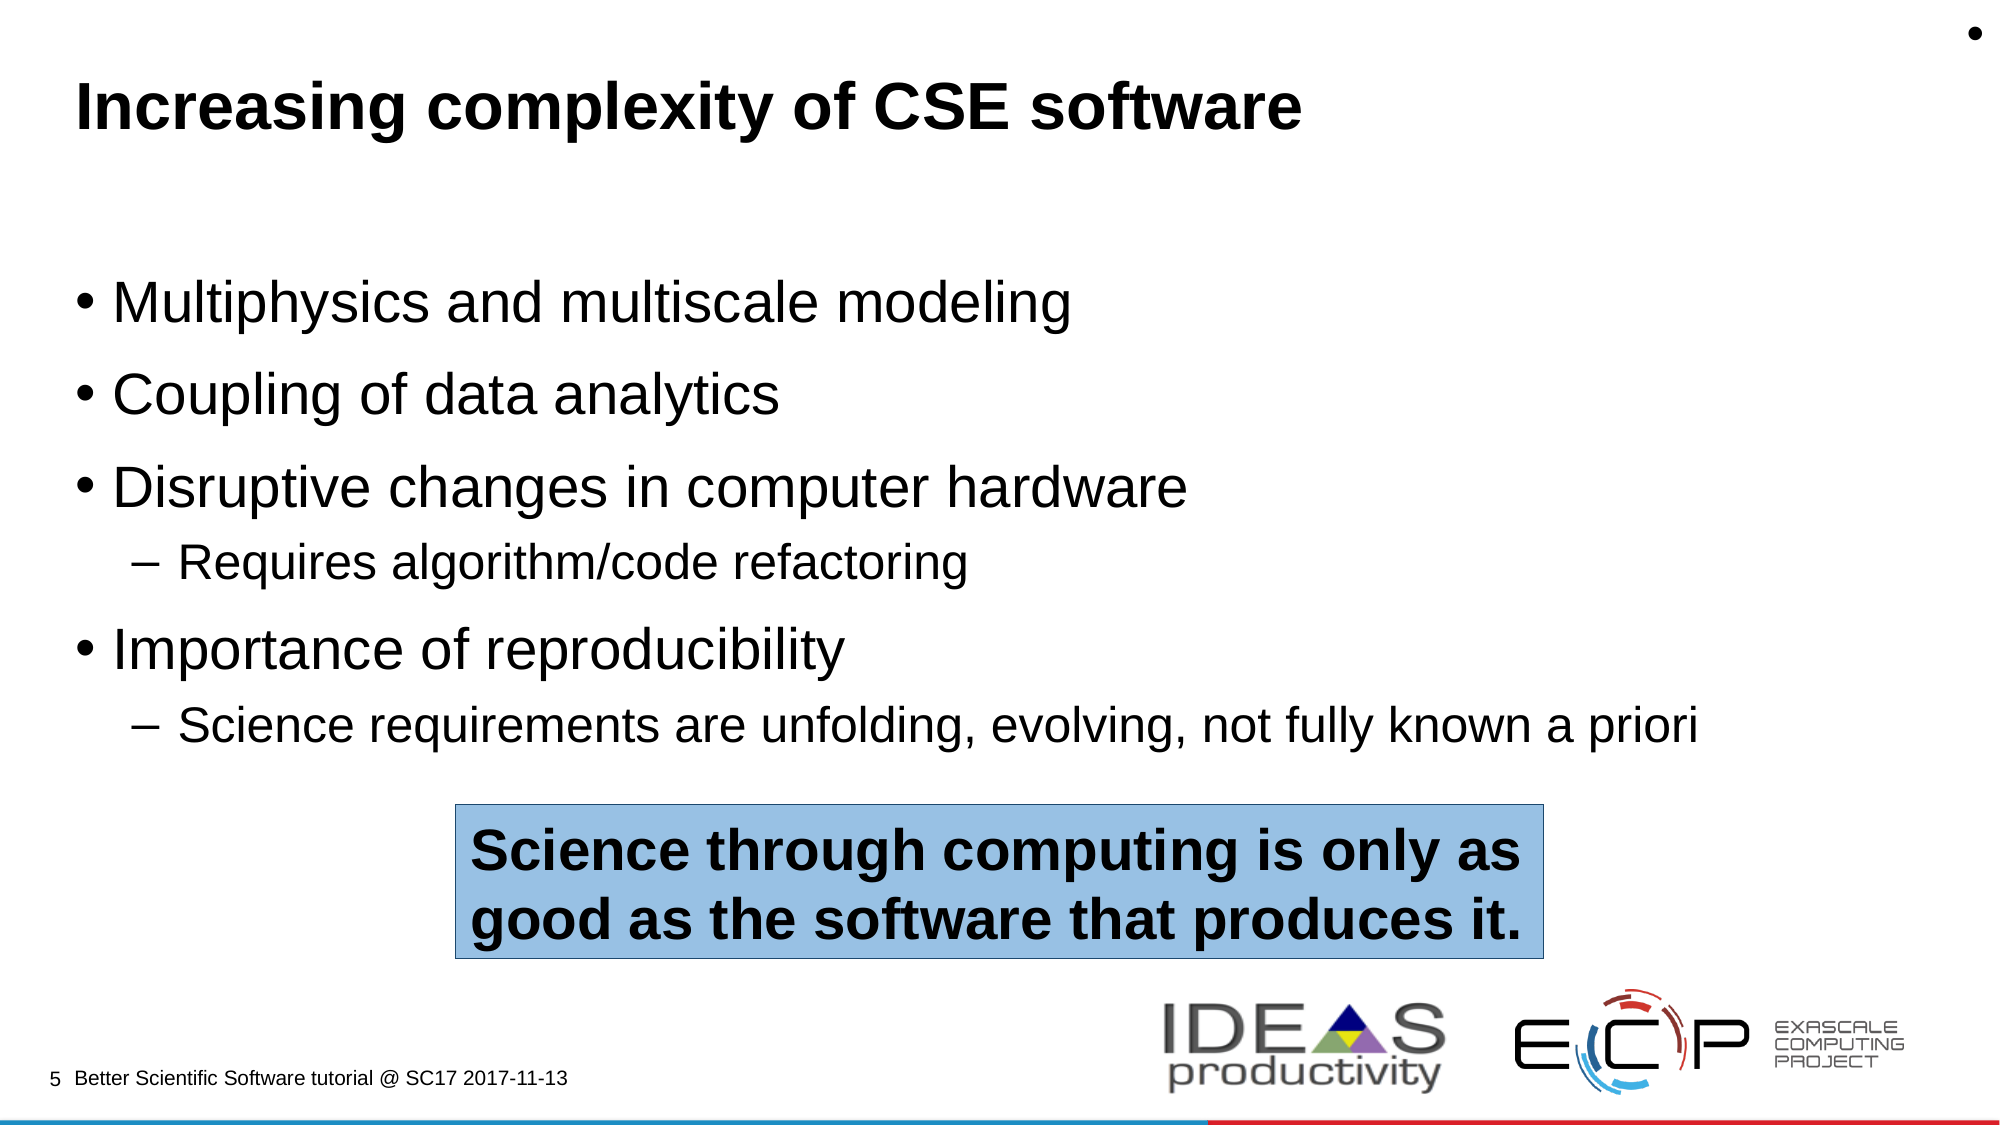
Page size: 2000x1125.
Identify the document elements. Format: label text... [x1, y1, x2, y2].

picture [1152, 995, 1456, 1101]
list Multiphysics and multiscale modeling Coupling of data analytics Disruptive changes in computer hardware Requires algorithm/code refactoring Importance of reproducibility Science requirements are unfolding, evolving, not fully known a priori [59, 264, 1926, 930]
picture [1515, 989, 1904, 1095]
text_box Science through computing is only as good as the software that produces it. [455, 804, 1544, 959]
text_box • [1951, 0, 2000, 69]
title Increasing complexity of CSE software [59, 67, 1926, 152]
